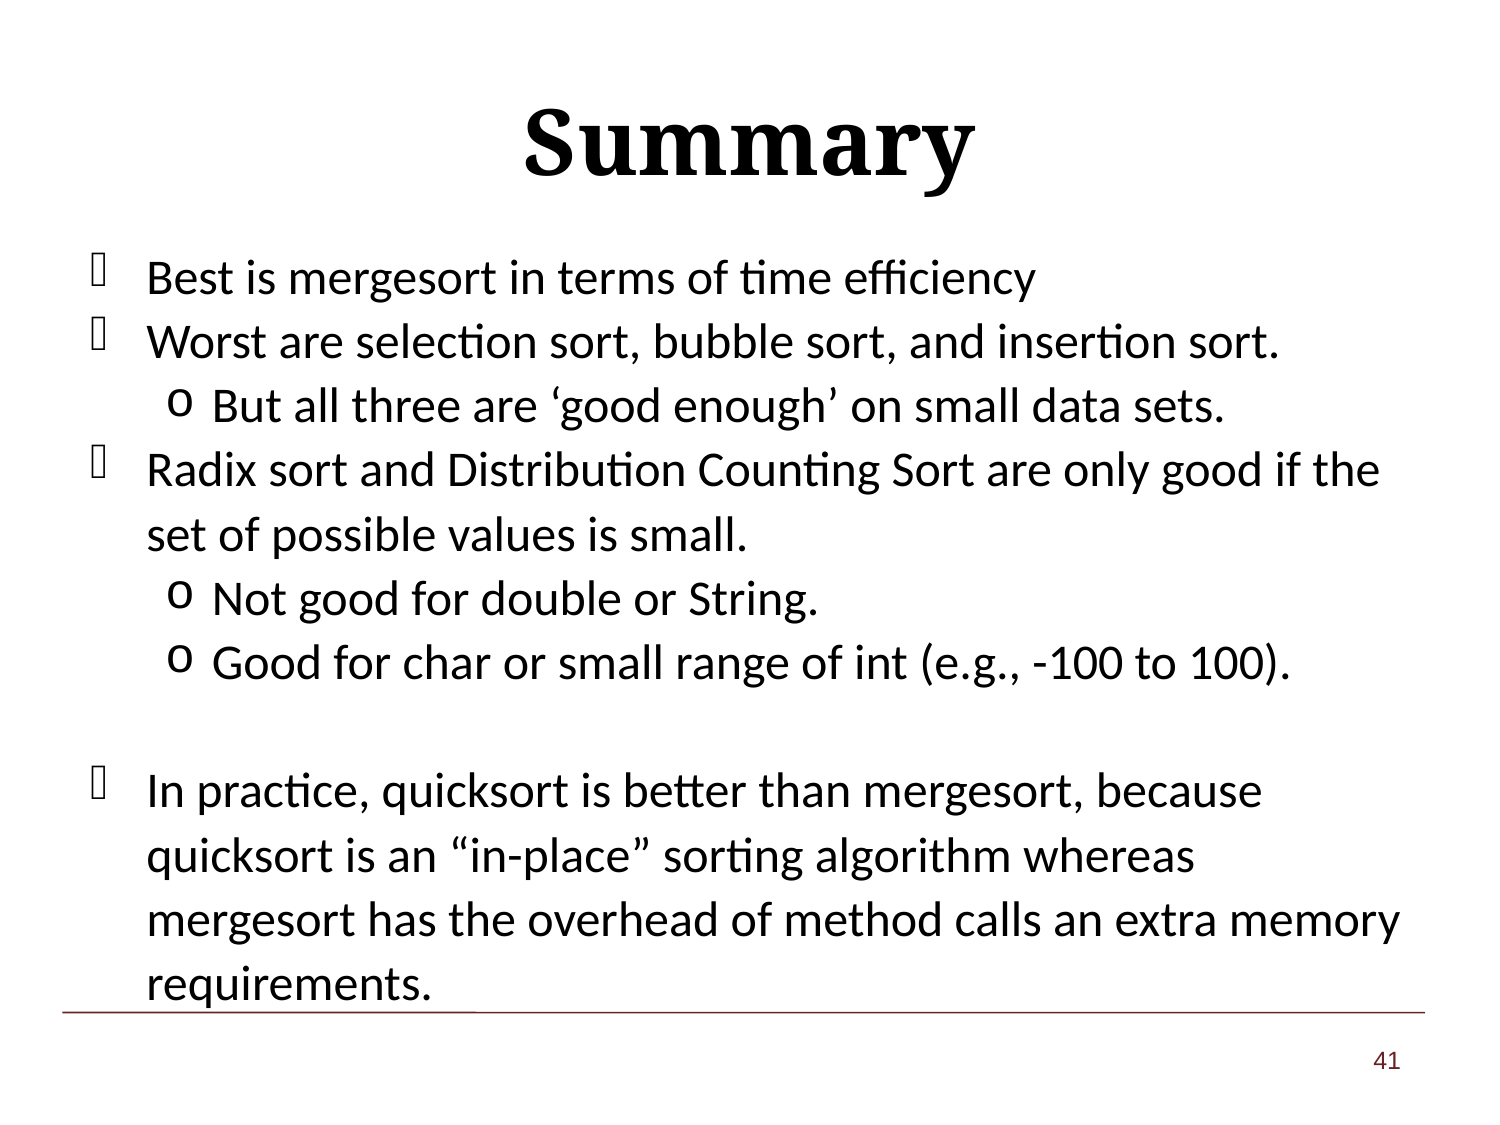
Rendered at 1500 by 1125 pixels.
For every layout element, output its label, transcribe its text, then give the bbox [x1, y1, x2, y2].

title Summary [74, 44, 1426, 233]
list Best is mergesort in terms of time efficiency Worst are selection sort, bubble sort, and insertion sort. But all three are ‘good enough’ on small data sets. Radix sort and Distribution Counting Sort are only good if the set of possible values is small. Not good for double or String. Good for char or small range of int (e.g., -100 to 100). In practice, quicksort is better than mergesort, because quicksort is an “in-place” sorting algorithm whereas mergesort has the overhead of method calls an extra memory requirements. [74, 233, 1426, 976]
